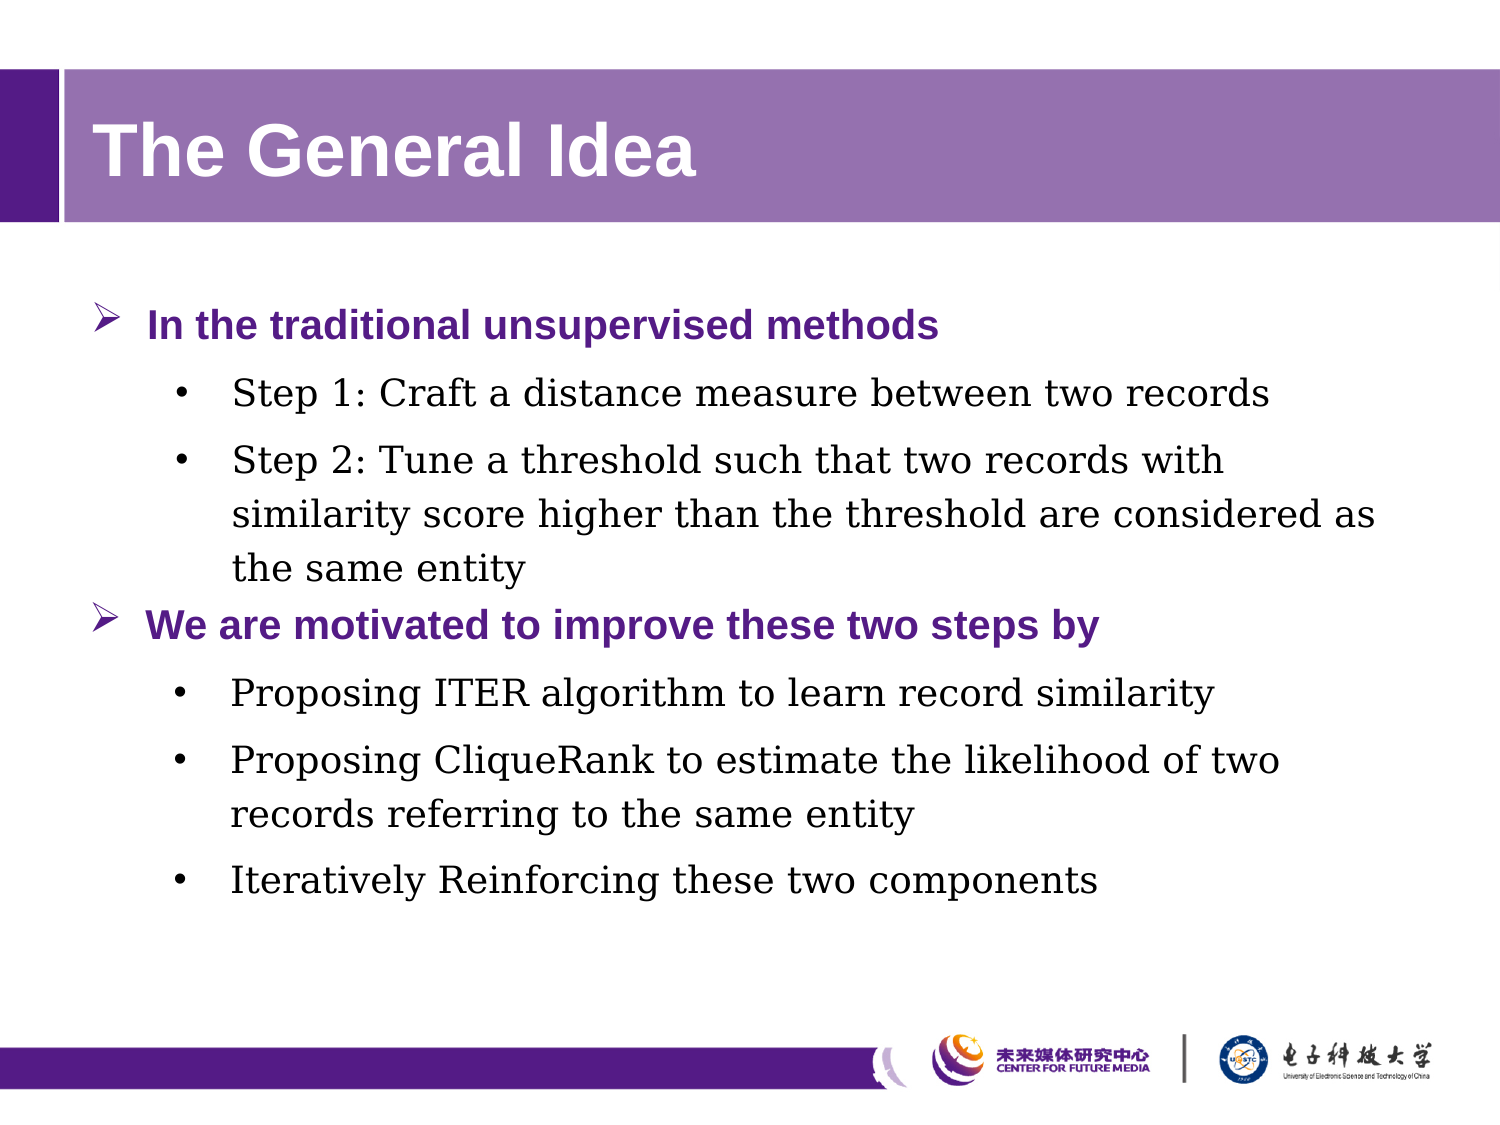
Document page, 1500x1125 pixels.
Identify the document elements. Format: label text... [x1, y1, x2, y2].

picture [0, 0, 1500, 1125]
title The General Idea [77, 95, 1415, 200]
text_box In the traditional unsupervised methods Step 1: Craft a distance measure between two records Step 2: Tune a threshold such that two records with similarity score higher than the threshold are considered as the same entity [76, 280, 1407, 597]
text_box We are motivated to improve these two steps by Proposing ITER algorithm to learn record similarity Proposing CliqueRank to estimate the likelihood of two records referring to the same entity Iteratively Reinforcing these two components [74, 580, 1406, 972]
